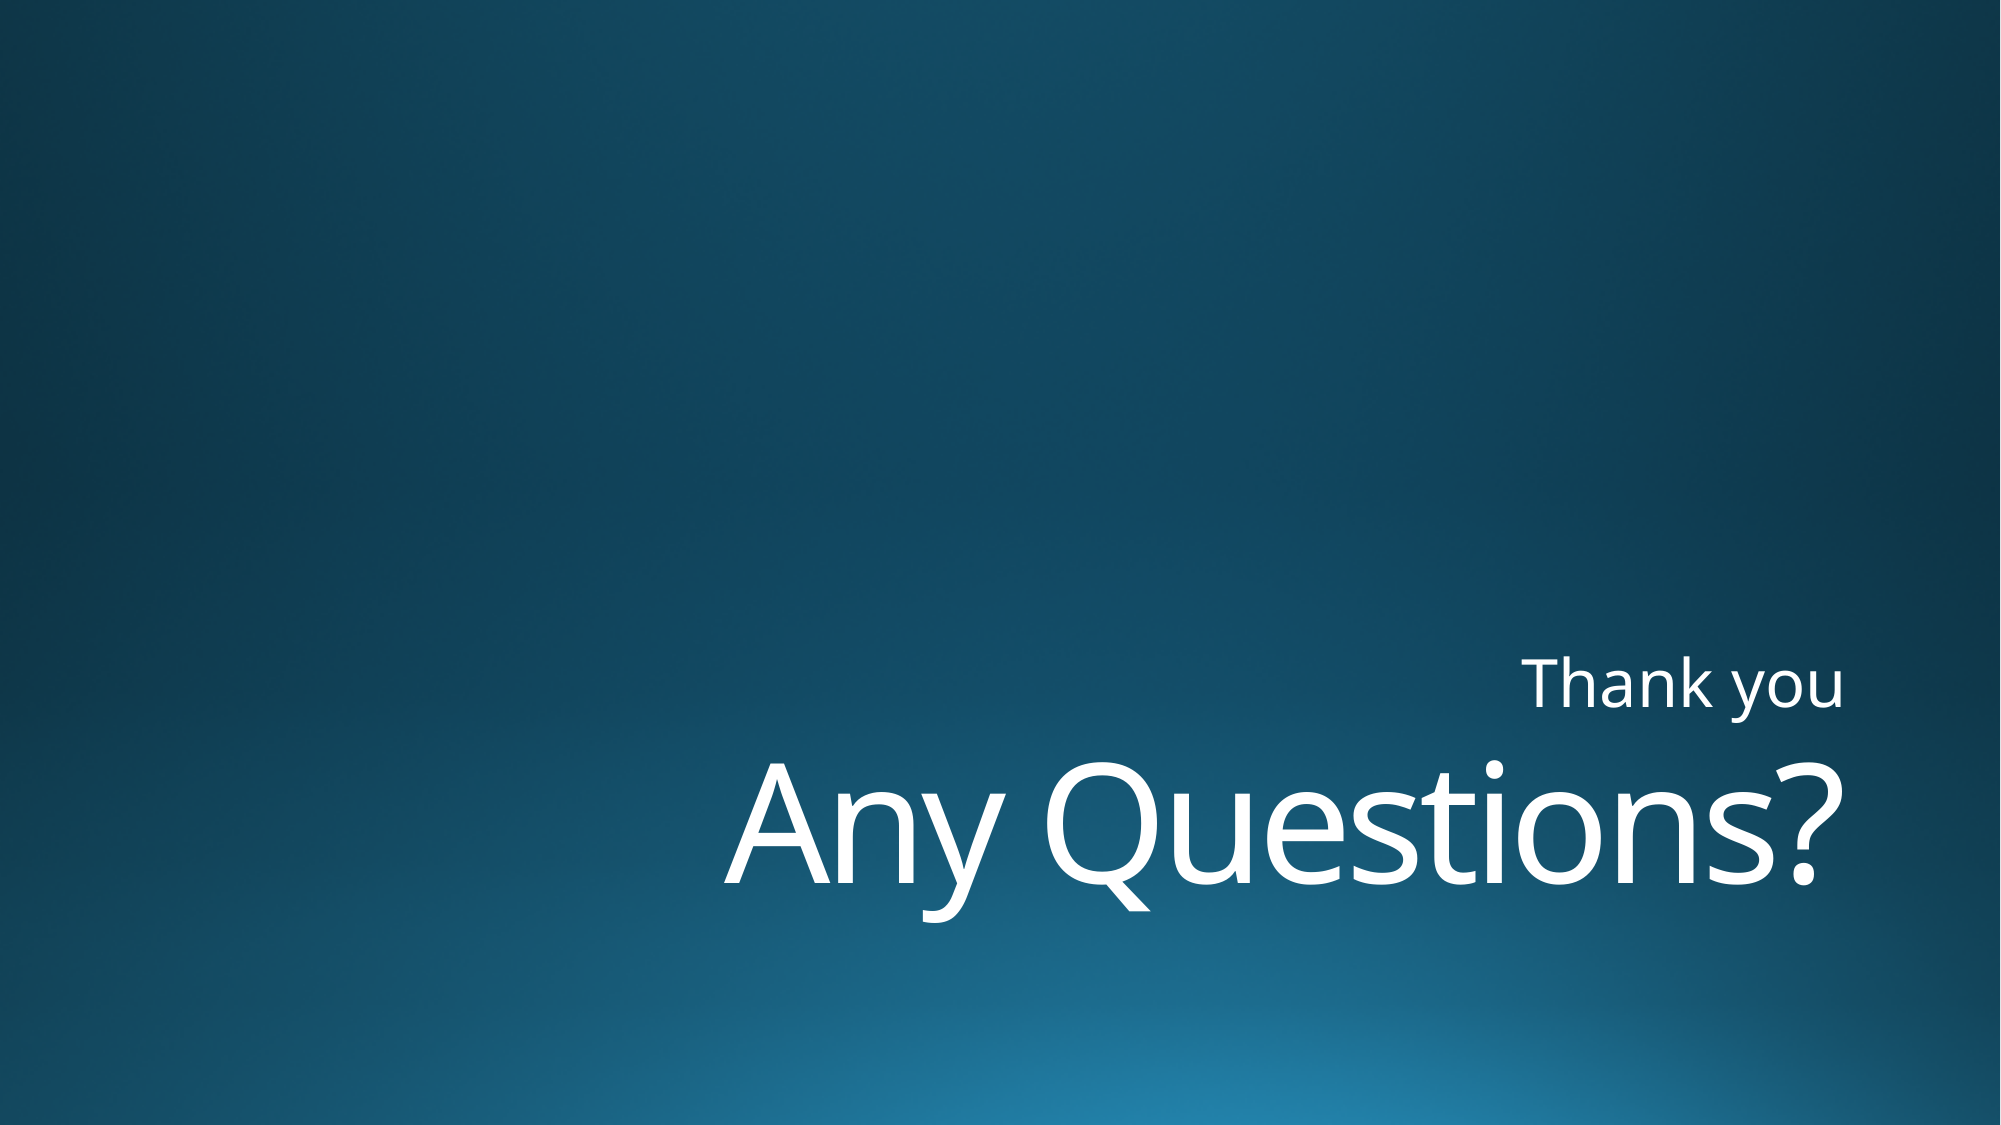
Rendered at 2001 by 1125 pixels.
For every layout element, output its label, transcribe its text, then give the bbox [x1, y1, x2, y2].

subtitle Thank you [362, 606, 1863, 730]
title Any Questions? [362, 732, 1863, 1002]
picture [0, 0, 2001, 1125]
